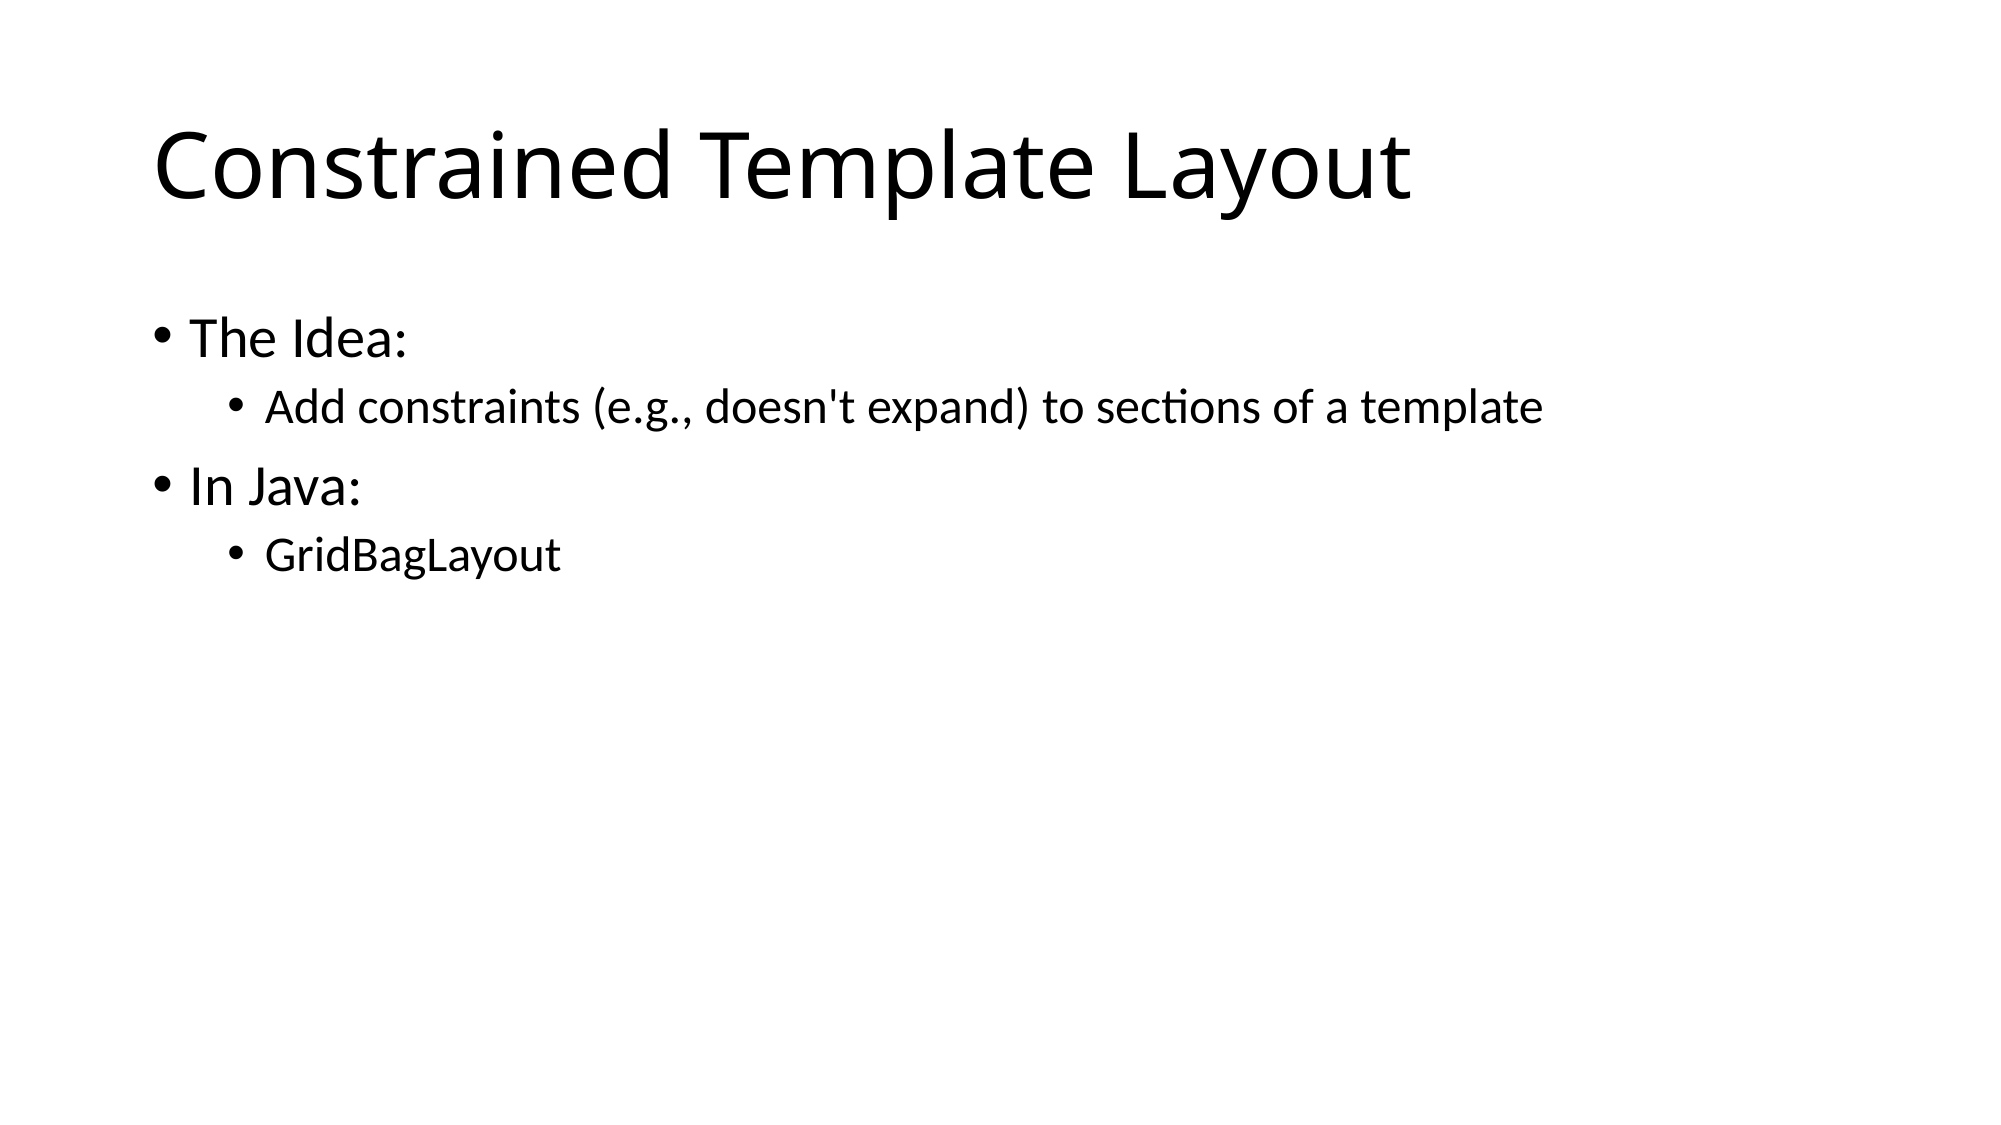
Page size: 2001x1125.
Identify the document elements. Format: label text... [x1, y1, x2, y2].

list The Idea: Add constraints (e.g., doesn't expand) to sections of a template In Java: GridBagLayout [137, 299, 1863, 1014]
title Constrained Template Layout [137, 59, 1863, 278]
